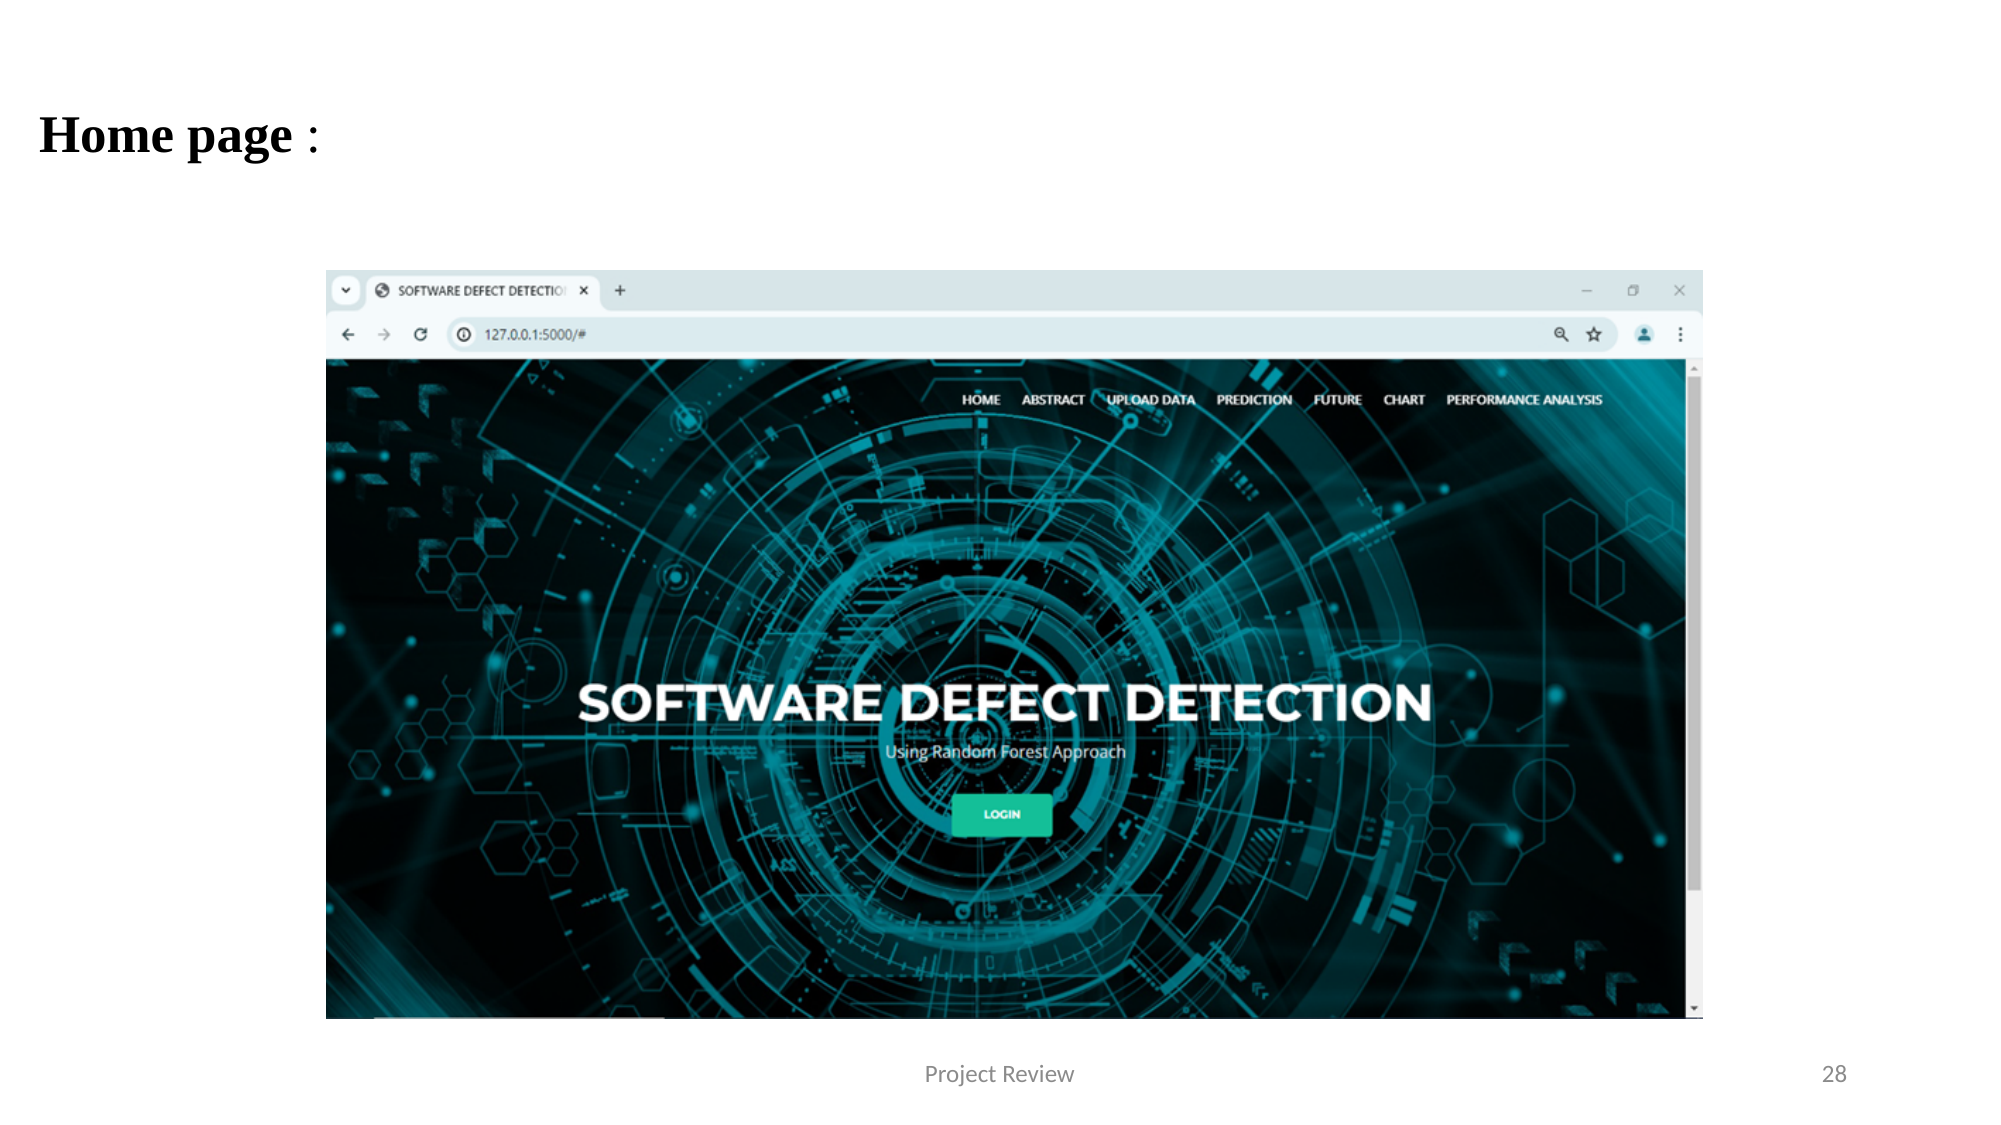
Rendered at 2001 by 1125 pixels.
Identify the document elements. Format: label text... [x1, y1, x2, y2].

footer Project Review [662, 1042, 1338, 1103]
picture [326, 270, 1703, 1019]
slide_number 28 [1412, 1042, 1863, 1103]
title Home page : [24, 18, 1750, 236]
